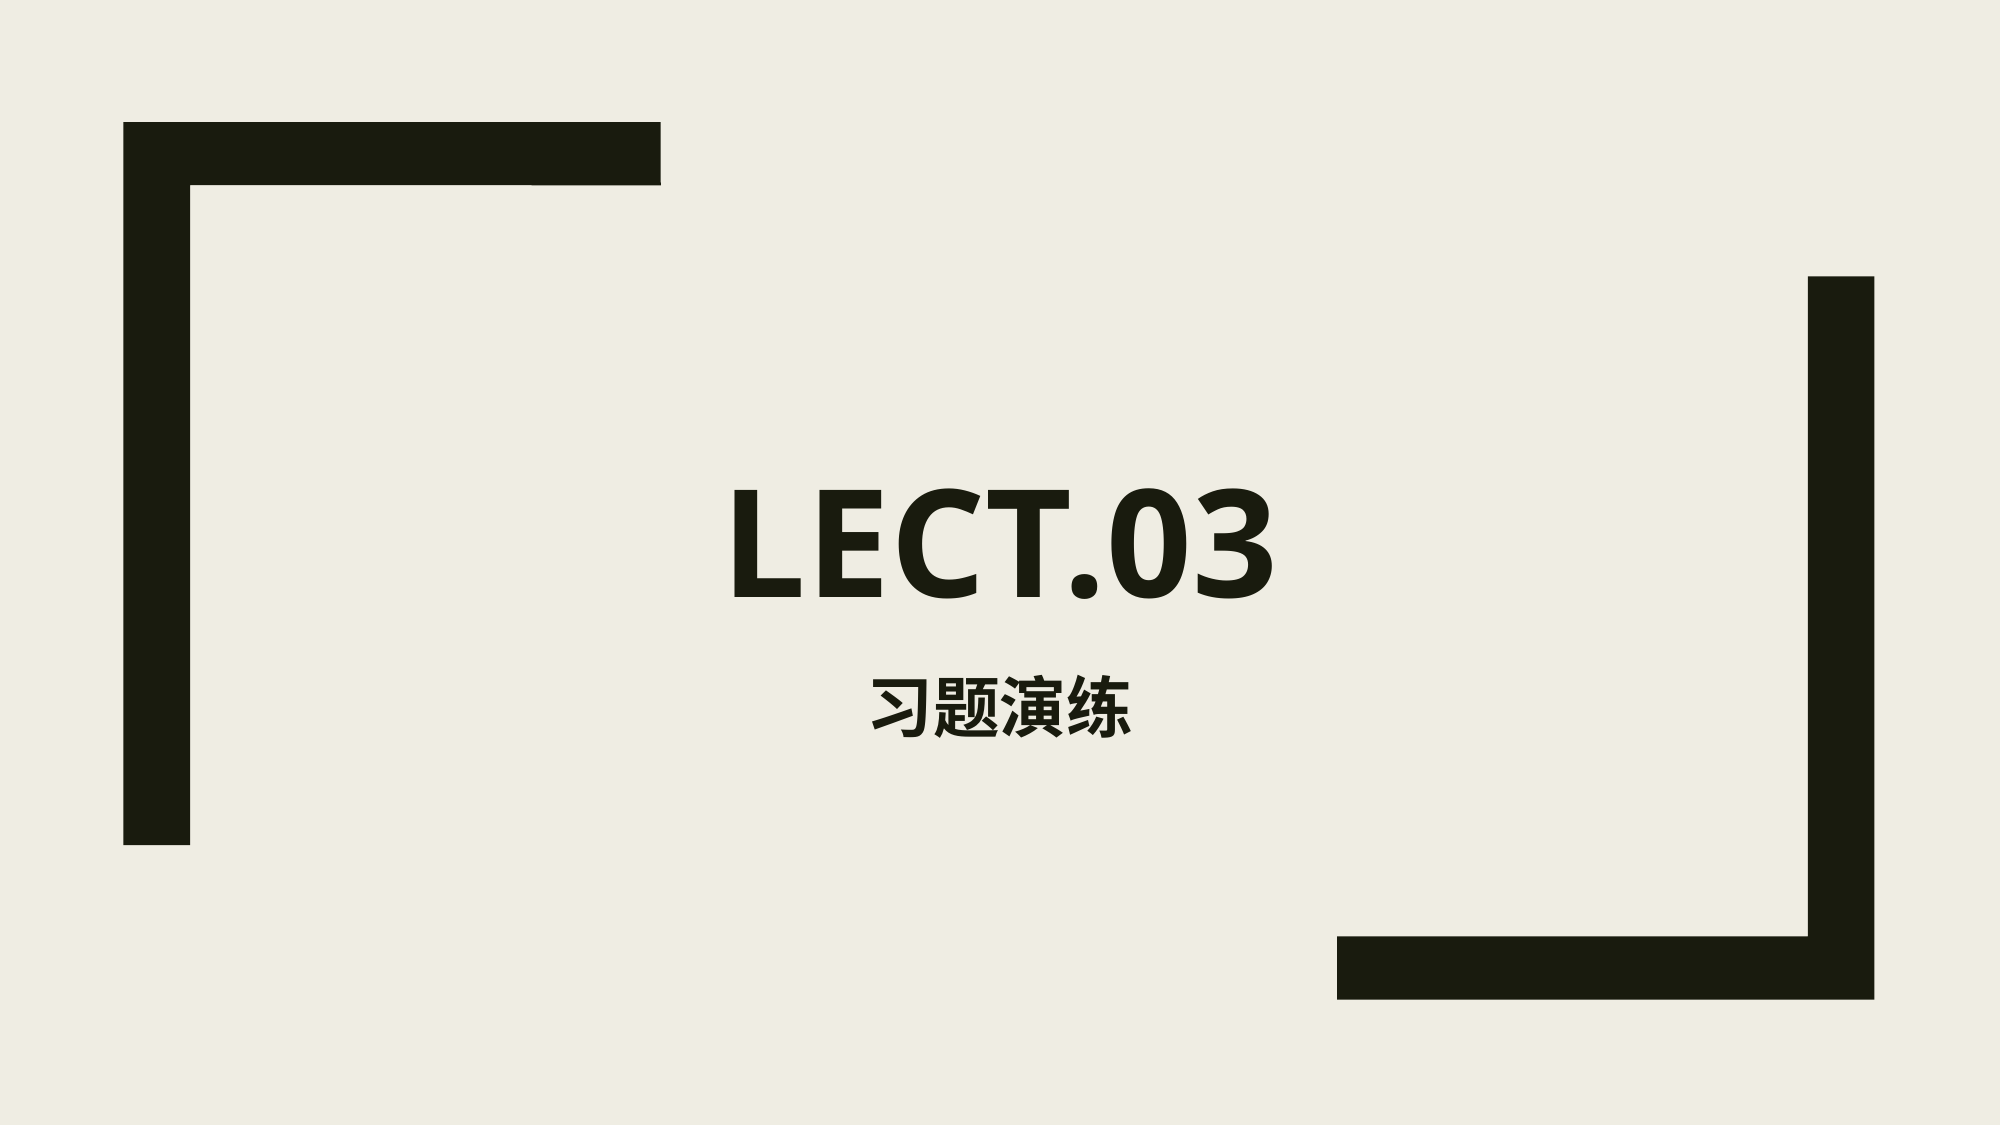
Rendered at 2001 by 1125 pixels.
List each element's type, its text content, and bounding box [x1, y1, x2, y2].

subtitle 习题演练 [439, 649, 1561, 828]
title Lect.03 [314, 293, 1686, 638]
